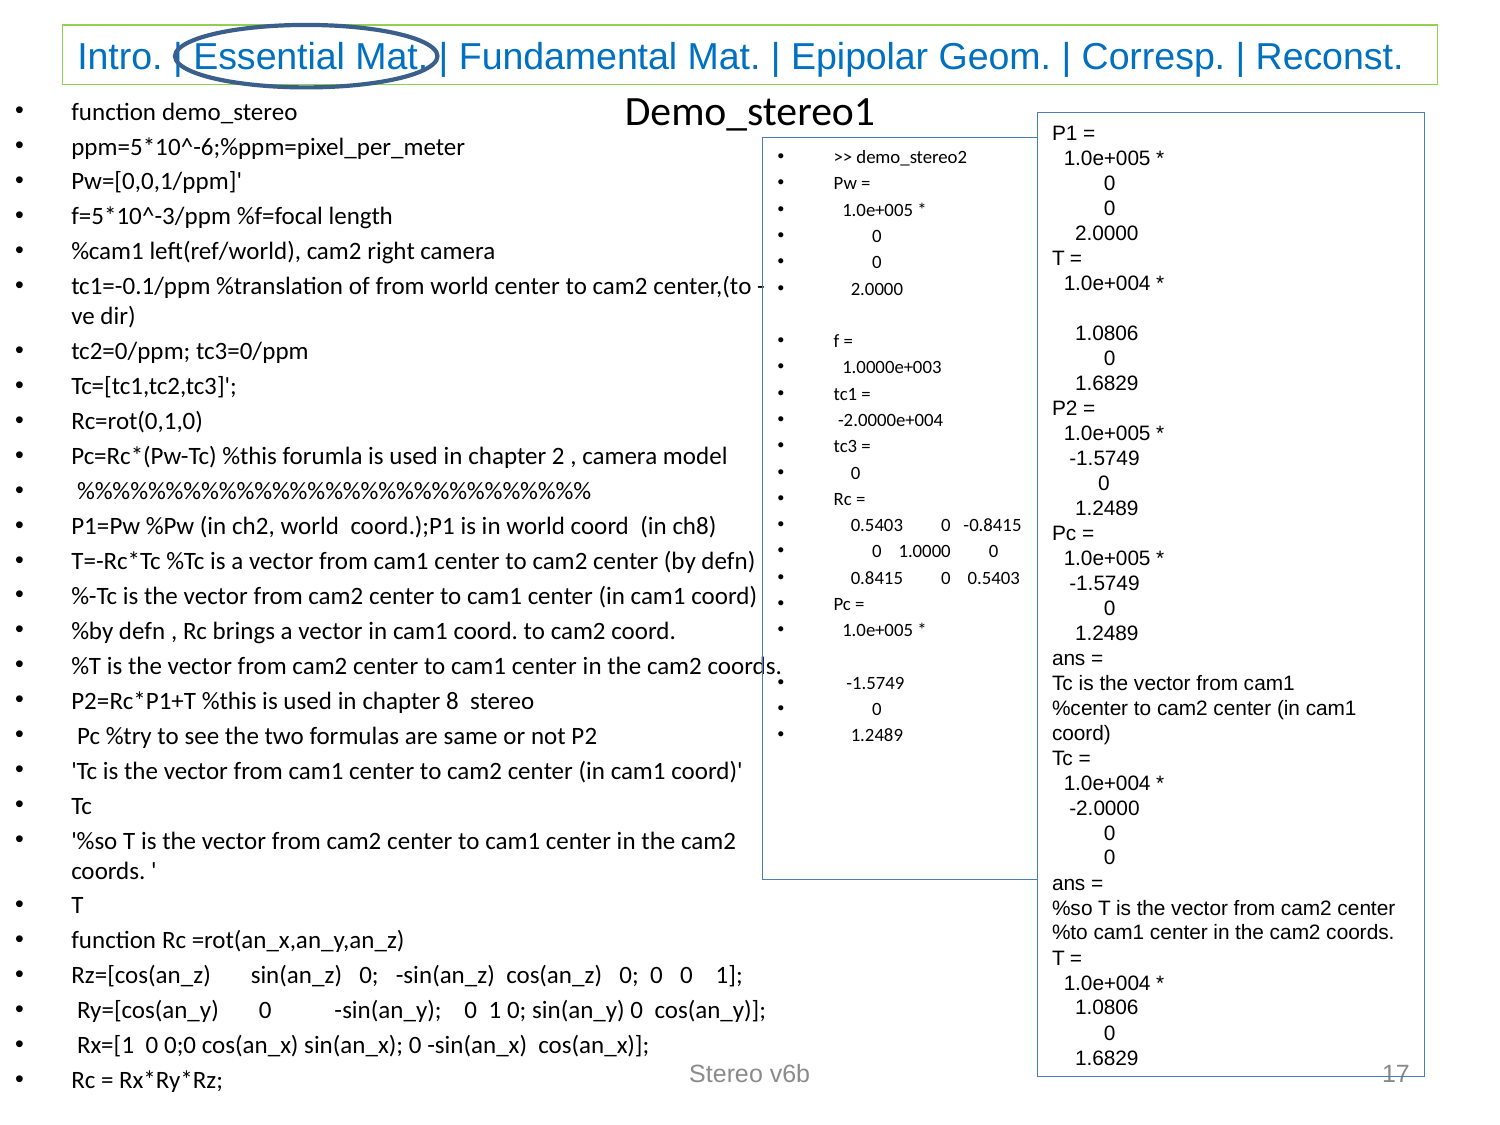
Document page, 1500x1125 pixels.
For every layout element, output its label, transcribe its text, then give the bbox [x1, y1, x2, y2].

slide_number 17 [1074, 1077, 1425, 1103]
text_box [172, 22, 440, 90]
title Demo_stereo1 [800, 87, 1425, 130]
footer Stereo v6b [512, 1042, 988, 1103]
text_box P1 = 1.0e+005 * 0 0 2.0000 T = 1.0e+004 * 1.0806 0 1.6829 P2 = 1.0e+005 * -1.5749 0 1.2489 Pc = 1.0e+005 * -1.5749 0 1.2489 ans = Tc is the vector from cam1 %center to cam2 center (in cam1 coord) Tc = 1.0e+004 * -2.0000 0 0 ans = %so T is the vector from cam2 center %to cam1 center in the cam2 coords. T = 1.0e+004 * 1.0806 0 1.6829 [1037, 112, 1425, 1077]
list >> demo_stereo2 Pw = 1.0e+005 * 0 0 2.0000 f = 1.0000e+003 tc1 = -2.0000e+004 tc3 = 0 Rc = 0.5403 0 -0.8415 0 1.0000 0 0.8415 0 0.5403 Pc = 1.0e+005 * -1.5749 0 1.2489 [762, 137, 1037, 880]
list function demo_stereo ppm=5*10^-6;%ppm=pixel_per_meter Pw=[0,0,1/ppm]' f=5*10^-3/ppm %f=focal length %cam1 left(ref/world), cam2 right camera tc1=-0.1/ppm %translation of from world center to cam2 center,(to -ve dir) tc2=0/ppm; tc3=0/ppm Tc=[tc1,tc2,tc3]'; Rc=rot(0,1,0) Pc=Rc*(Pw-Tc) %this forumla is used in chapter 2 , camera model %%%%%%%%%%%%%%%%%%%%%%%%%%%%% P1=Pw %Pw (in ch2, world coord.);P1 is in world coord (in ch8) T=-Rc*Tc %Tc is a vector from cam1 center to cam2 center (by defn) %-Tc is the vector from cam2 center to cam1 center (in cam1 coord) %by defn , Rc brings a vector in cam1 coord. to cam2 coord. %T is the vector from cam2 center to cam1 center in the cam2 coords. P2=Rc*P1+T %this is used in chapter 8 stereo Pc %try to see the two formulas are same or not P2 'Tc is the vector from cam1 center to cam2 center (in cam1 coord)' Tc '%so T is the vector from cam2 center to cam1 center in the cam2 coords. ' T function Rc =rot(an_x,an_y,an_z) Rz=[cos(an_z) sin(an_z) 0; -sin(an_z) cos(an_z) 0; 0 0 1]; Ry=[cos(an_y) 0 -sin(an_y); 0 1 0; sin(an_y) 0 cos(an_y)]; Rx=[1 0 0;0 cos(an_x) sin(an_x); 0 -sin(an_x) cos(an_x)]; Rc = Rx*Ry*Rz; [0, 87, 800, 905]
